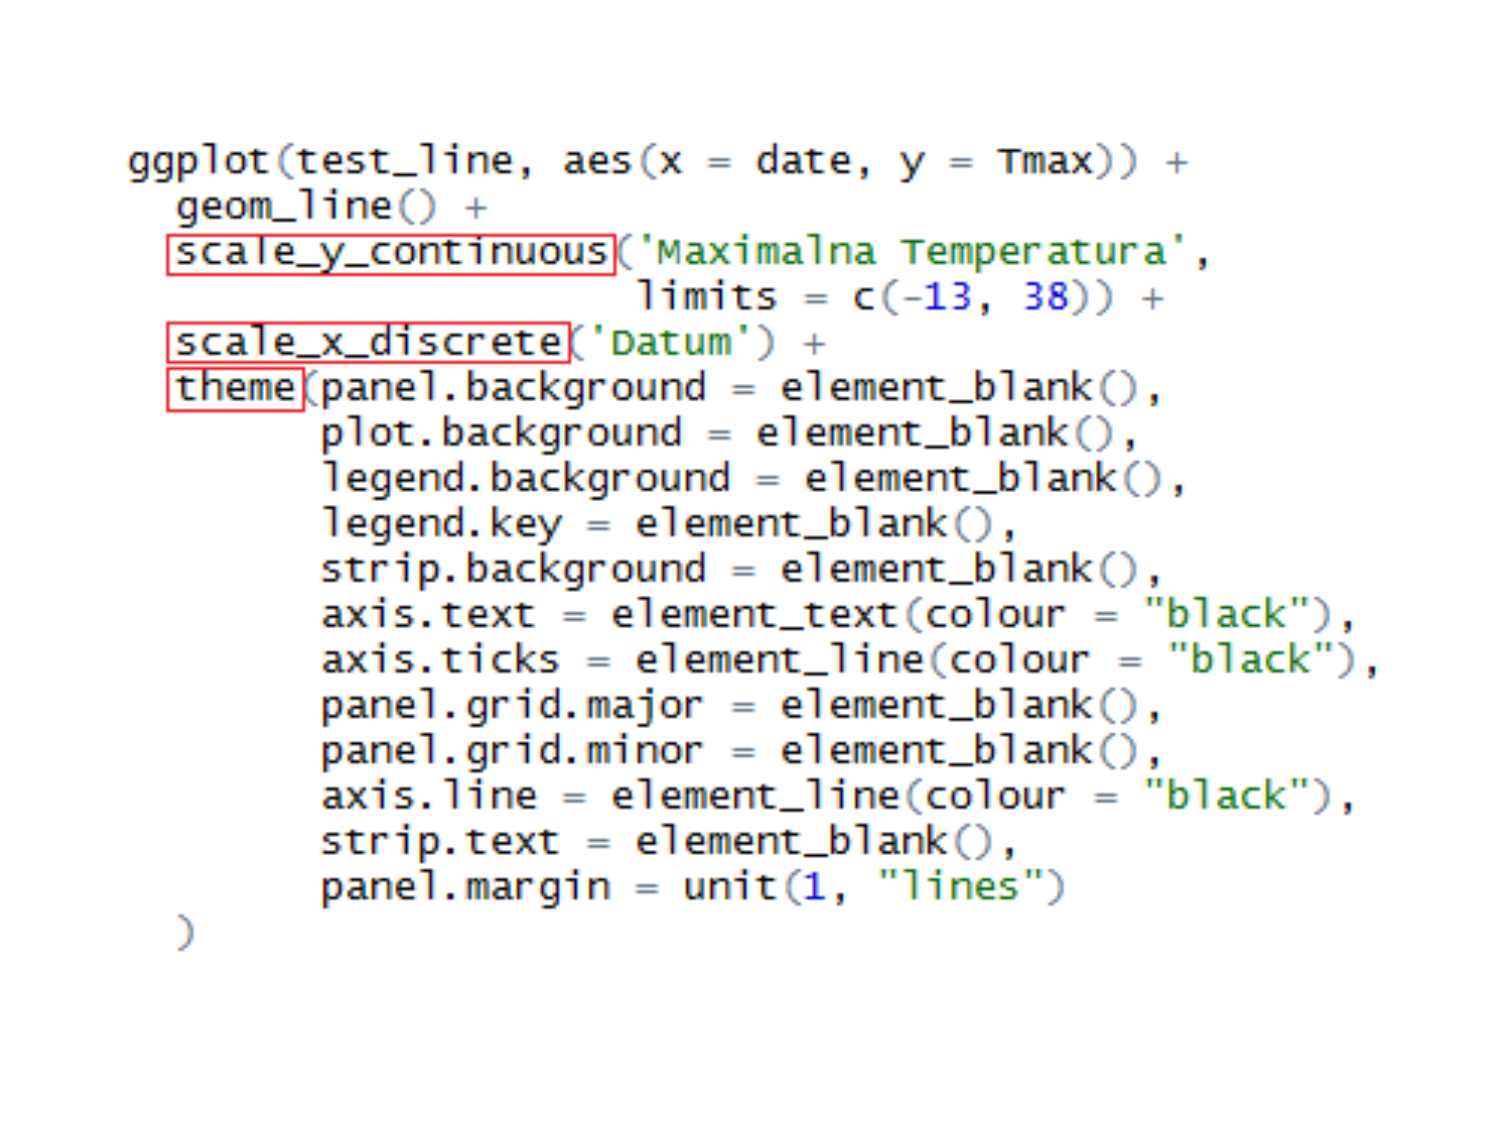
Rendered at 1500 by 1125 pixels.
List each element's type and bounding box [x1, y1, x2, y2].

picture [124, 138, 1397, 973]
